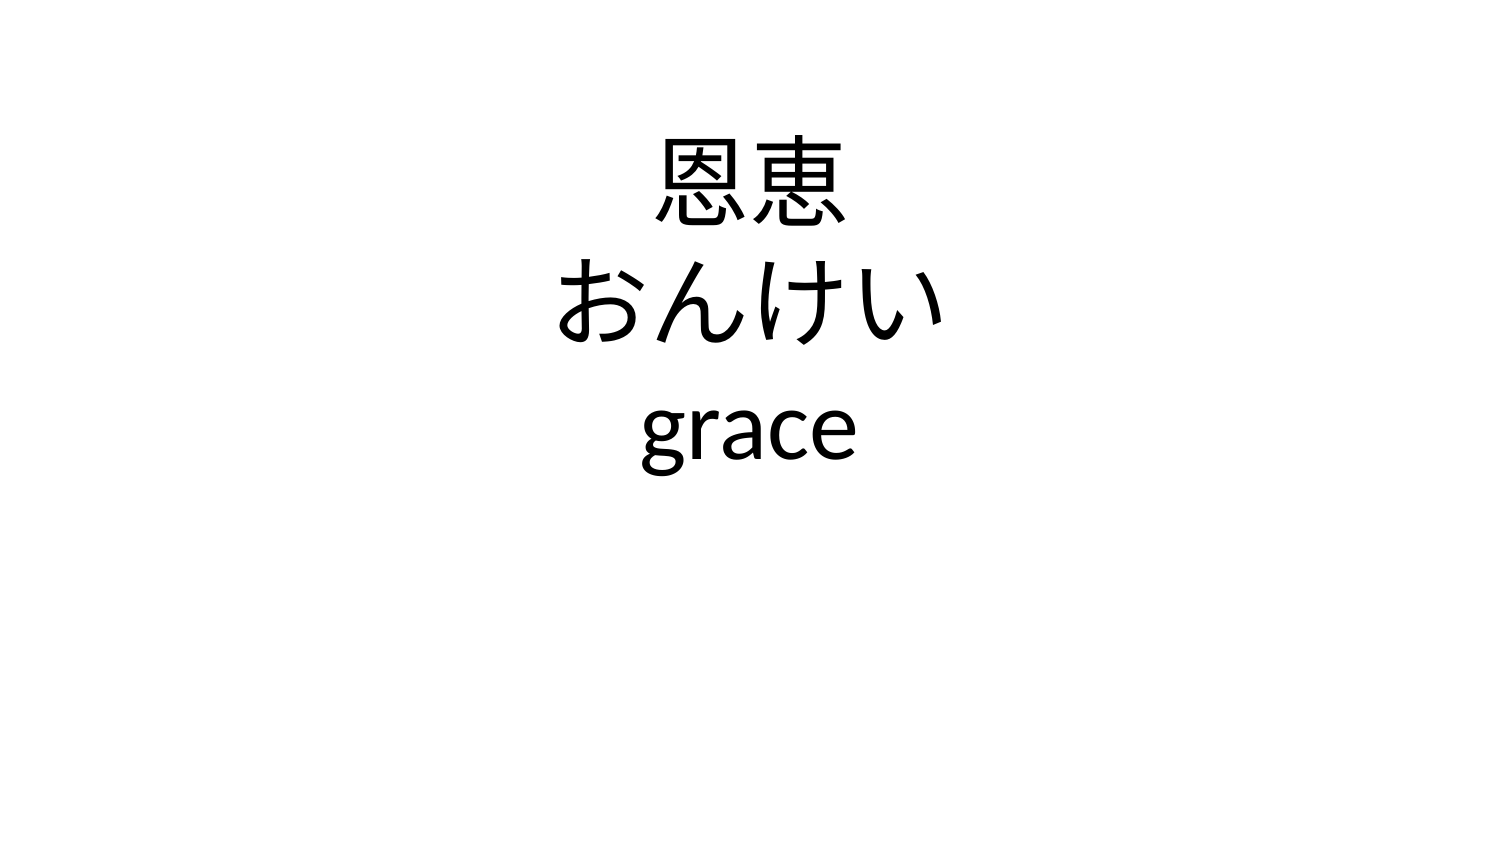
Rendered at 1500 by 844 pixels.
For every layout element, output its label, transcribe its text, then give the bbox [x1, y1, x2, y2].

text_box 恩恵 おんけい grace [0, 149, 1500, 450]
